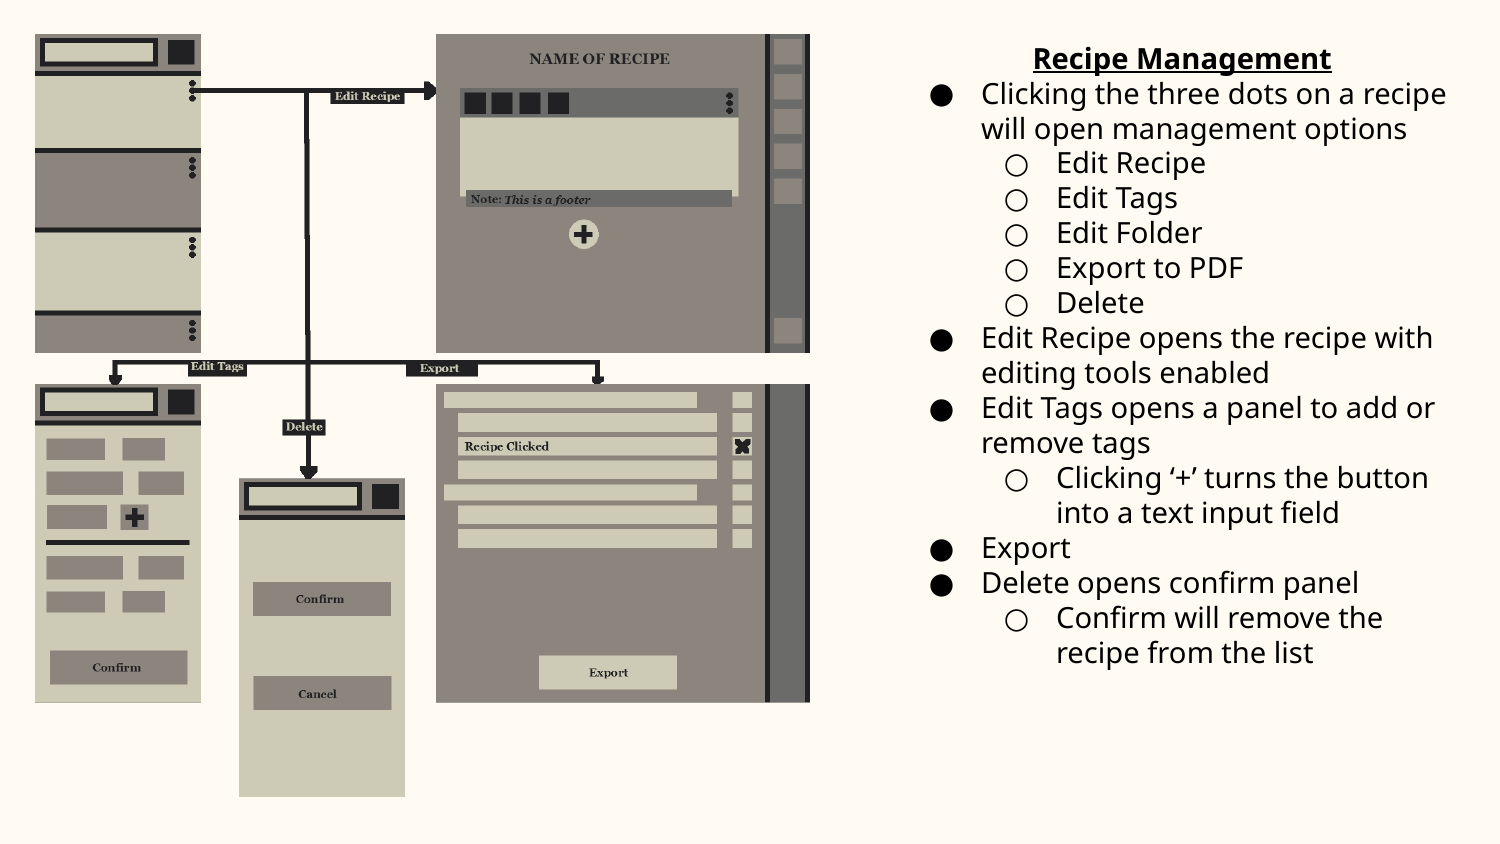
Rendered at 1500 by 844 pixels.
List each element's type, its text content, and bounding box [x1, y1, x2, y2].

text_box Recipe Management Clicking the three dots on a recipe will open management options Edit Recipe Edit Tags Edit Folder Export to PDF Delete Edit Recipe opens the recipe with editing tools enabled Edit Tags opens a panel to add or remove tags Clicking ‘+’ turns the button into a text input field Export Delete opens confirm panel Confirm will remove the recipe from the list [891, 24, 1474, 819]
picture [24, 24, 819, 819]
